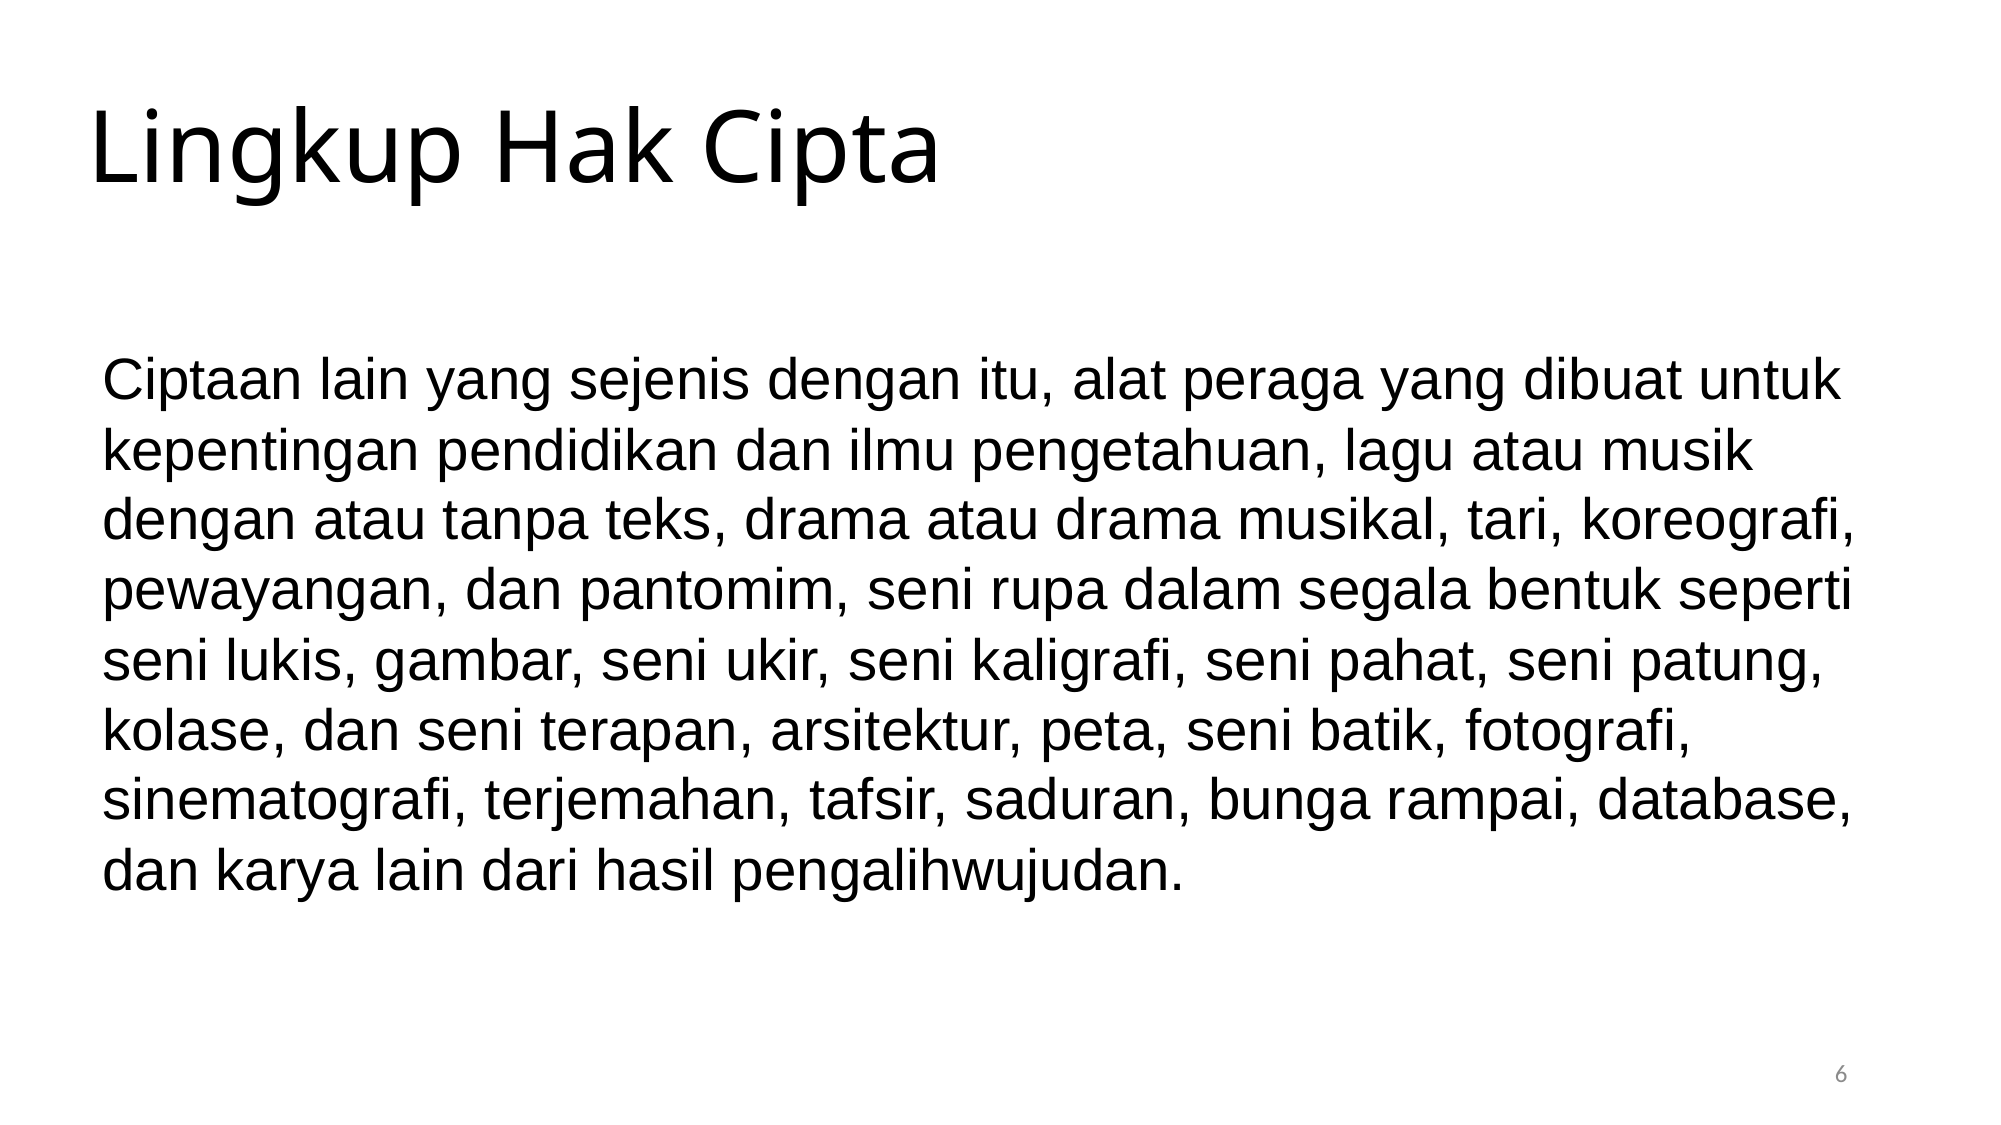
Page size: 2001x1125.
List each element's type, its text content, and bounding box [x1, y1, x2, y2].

slide_number 6 [1412, 1042, 1863, 1103]
text_box Ciptaan lain yang sejenis dengan itu, alat peraga yang dibuat untuk kepentingan pendidikan dan ilmu pengetahuan, lagu atau musik dengan atau tanpa teks, drama atau drama musikal, tari, koreografi, pewayangan, dan pantomim, seni rupa dalam segala bentuk seperti seni lukis, gambar, seni ukir, seni kaligrafi, seni pahat, seni patung, kolase, dan seni terapan, arsitektur, peta, seni batik, fotografi, sinematografi, terjemahan, tafsir, saduran, bunga rampai, database, dan karya lain dari hasil pengalihwujudan. [87, 334, 1900, 909]
text_box Lingkup Hak Cipta [72, 75, 959, 210]
